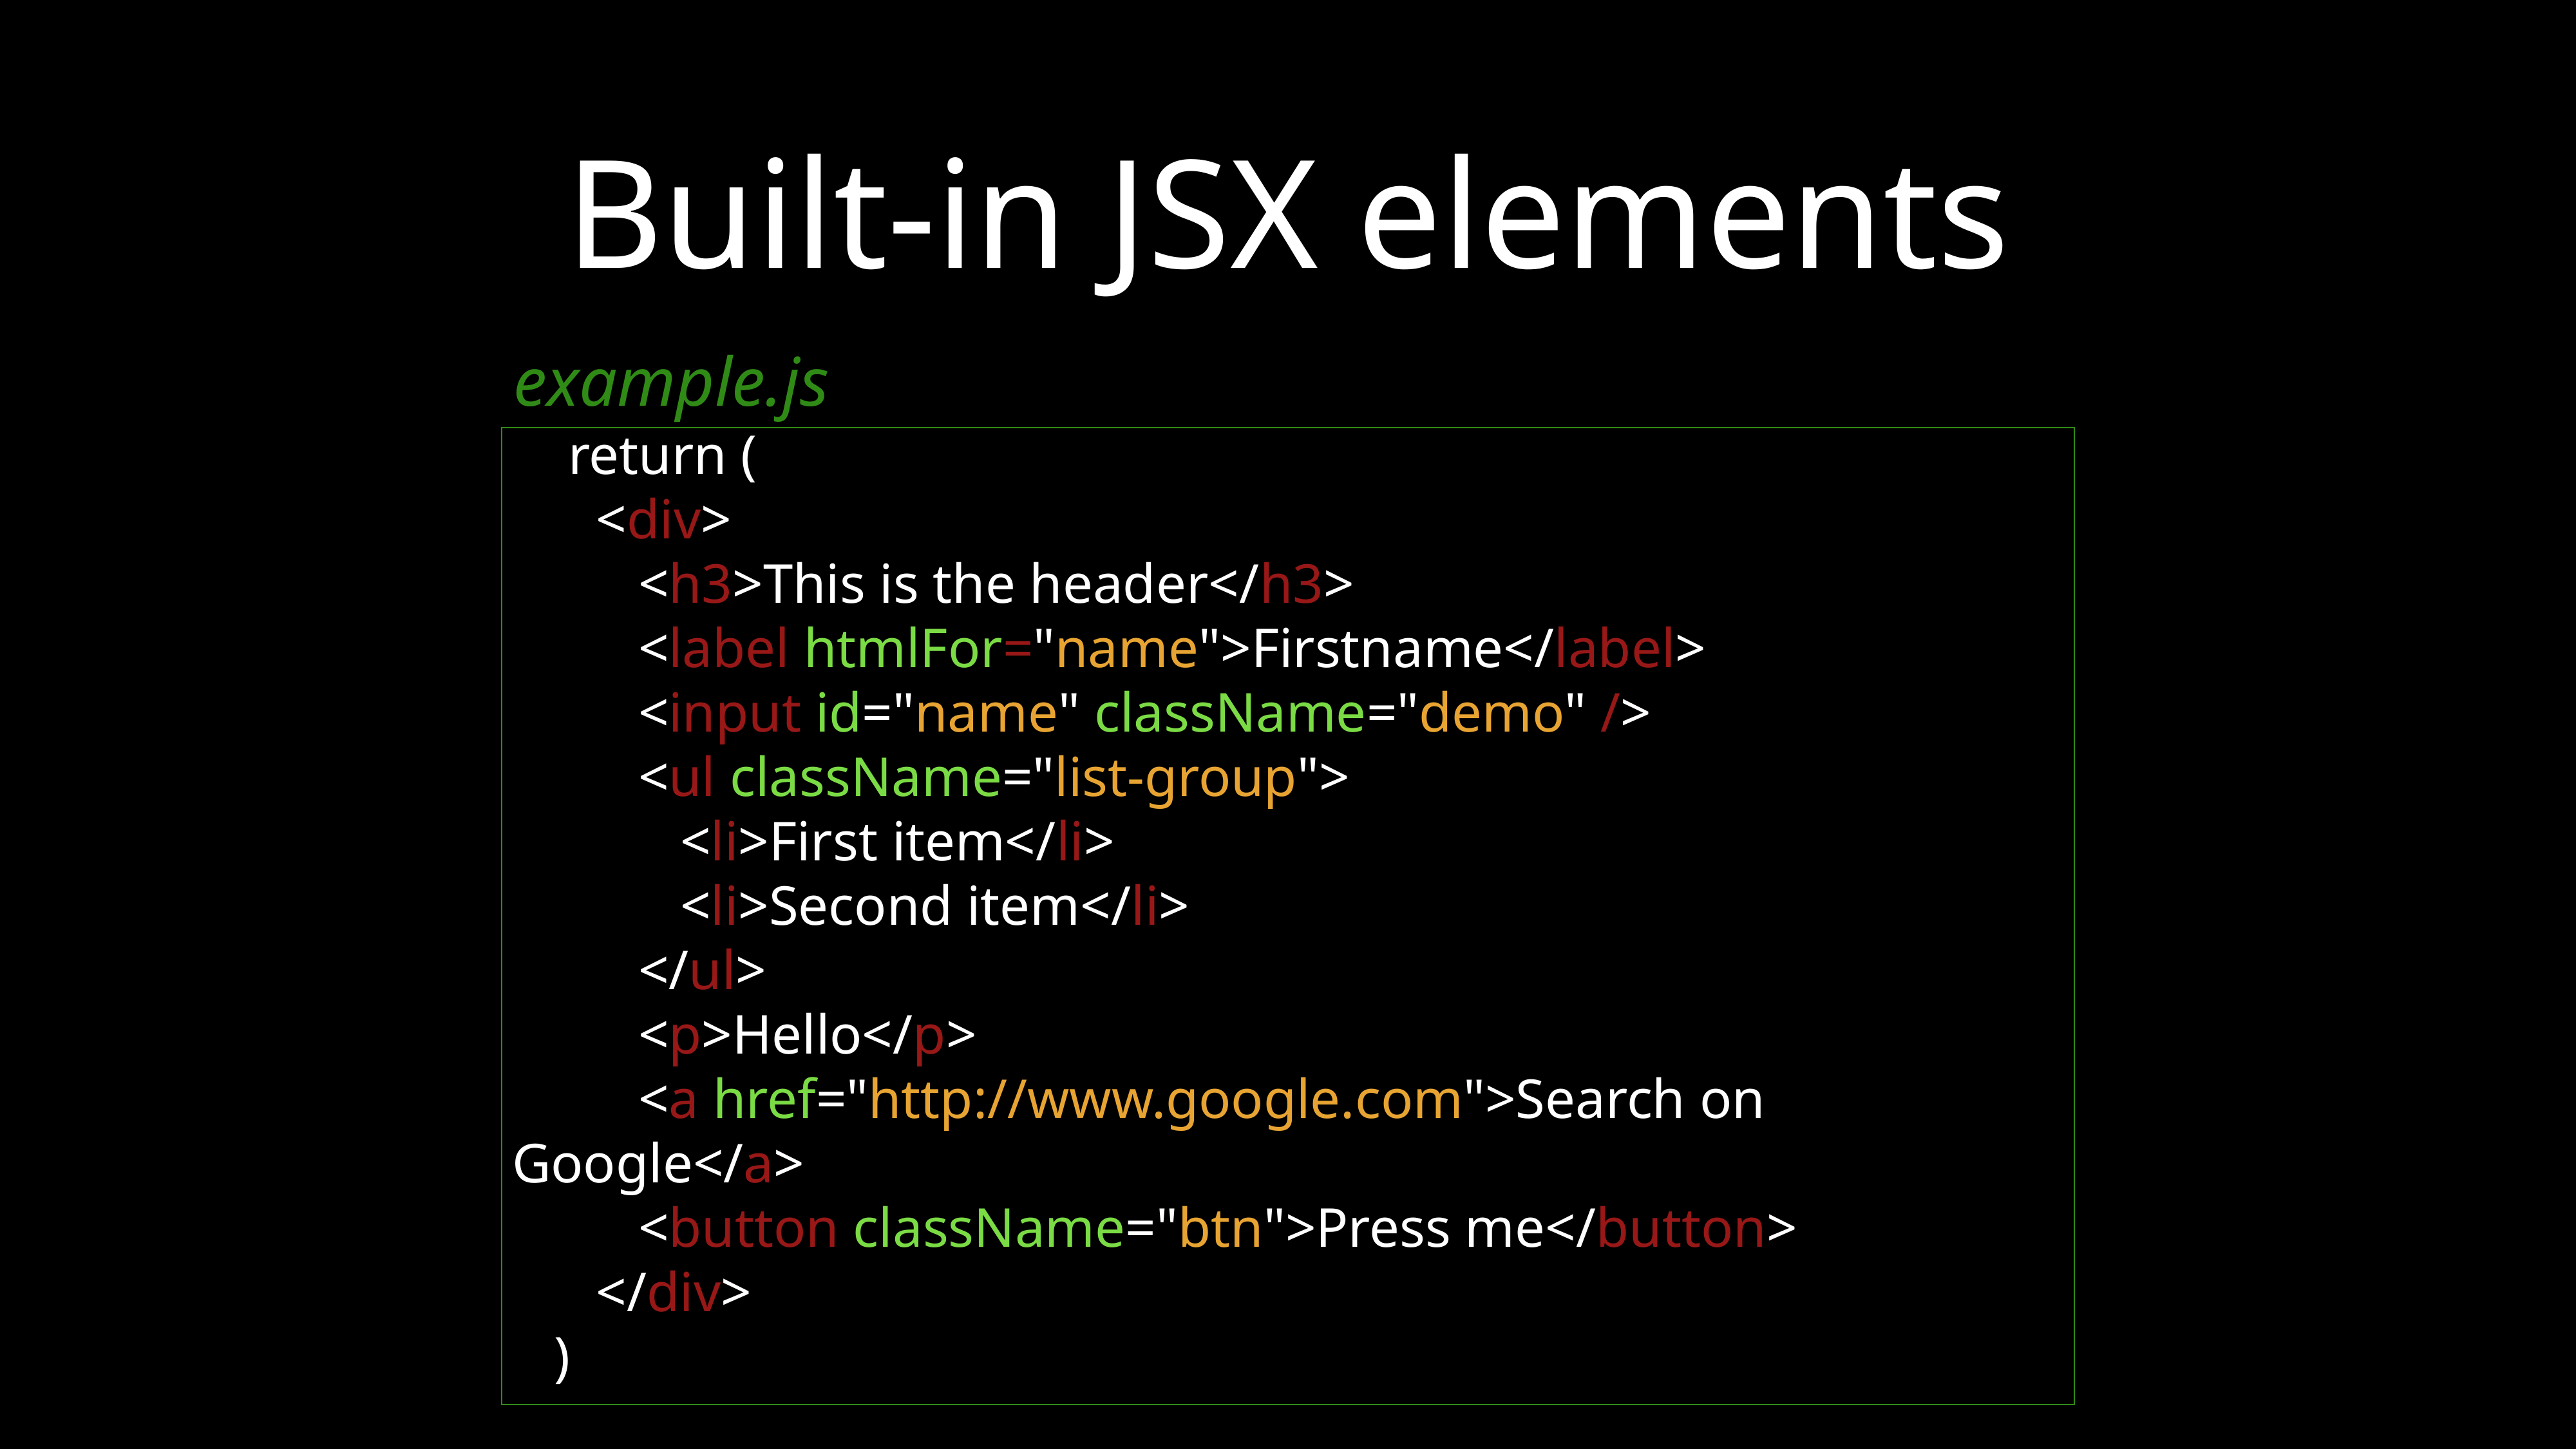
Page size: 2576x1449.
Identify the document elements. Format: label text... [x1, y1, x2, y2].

title Built-in JSX elements [261, 47, 2315, 369]
text_box example.js [506, 331, 837, 427]
text_box return ( <div> <h3>This is the header</h3> <label htmlFor="name">Firstname</label> <input id="name" className="demo" /> <ul className="list-group"> <li>First item</li> <li>Second item</li> </ul> <p>Hello</p> <a href="http://www.google.com">Search on Google</a> <button className="btn">Press me</button> </div> ) [504, 413, 2052, 1394]
text_box [502, 427, 2074, 1405]
